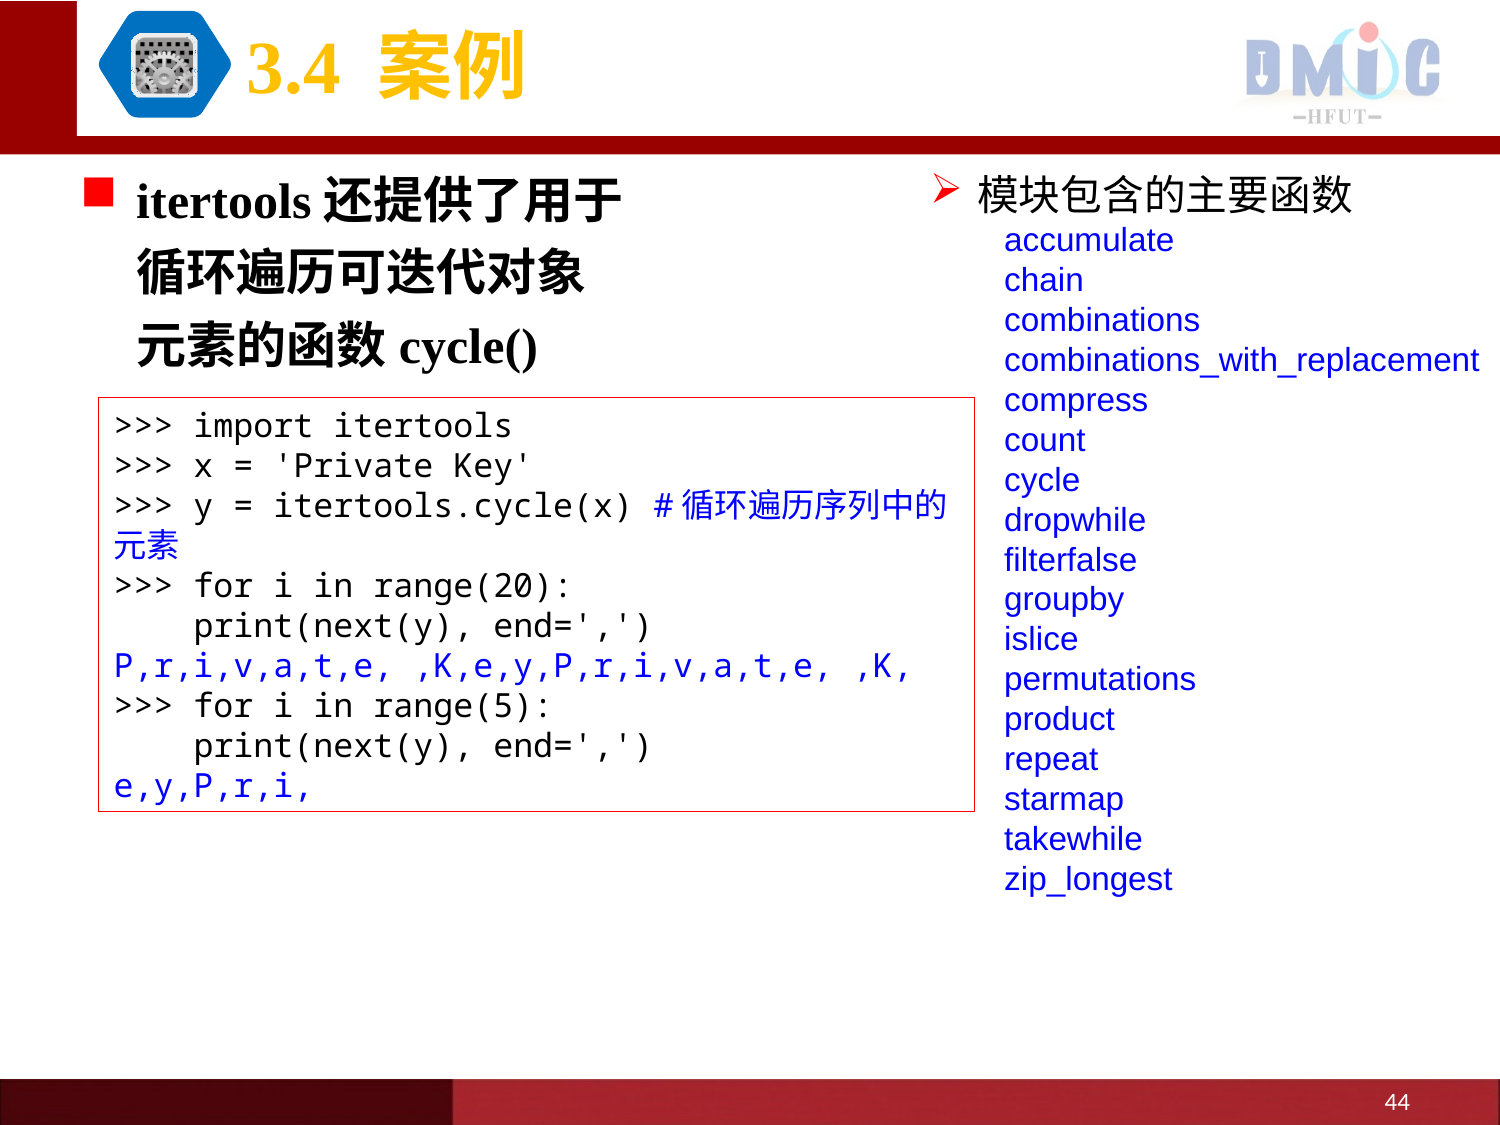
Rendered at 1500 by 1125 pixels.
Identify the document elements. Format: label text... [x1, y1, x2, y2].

list itertools还提供了用于 循环遍历可迭代对象 元素的函数cycle() [64, 160, 1483, 929]
text_box 模块包含的主要函数 accumulate chain combinations combinations_with_replacement compress count cycle dropwhile filterfalse groupby islice permutations product repeat starmap takewhile zip_longest [915, 160, 1500, 905]
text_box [40, 10, 751, 118]
slide_number 44 [1074, 1081, 1425, 1119]
text_box >>> import itertools >>> x = 'Private Key' >>> y = itertools.cycle(x) #循环遍历序列中的元素 >>> for i in range(20): print(next(y), end=',') P,r,i,v,a,t,e, ,K,e,y,P,r,i,v,a,t,e, ,K, >>> for i in range(5): print(next(y), end=',') e,y,P,r,i, [98, 397, 915, 812]
picture [0, 1079, 1500, 1125]
